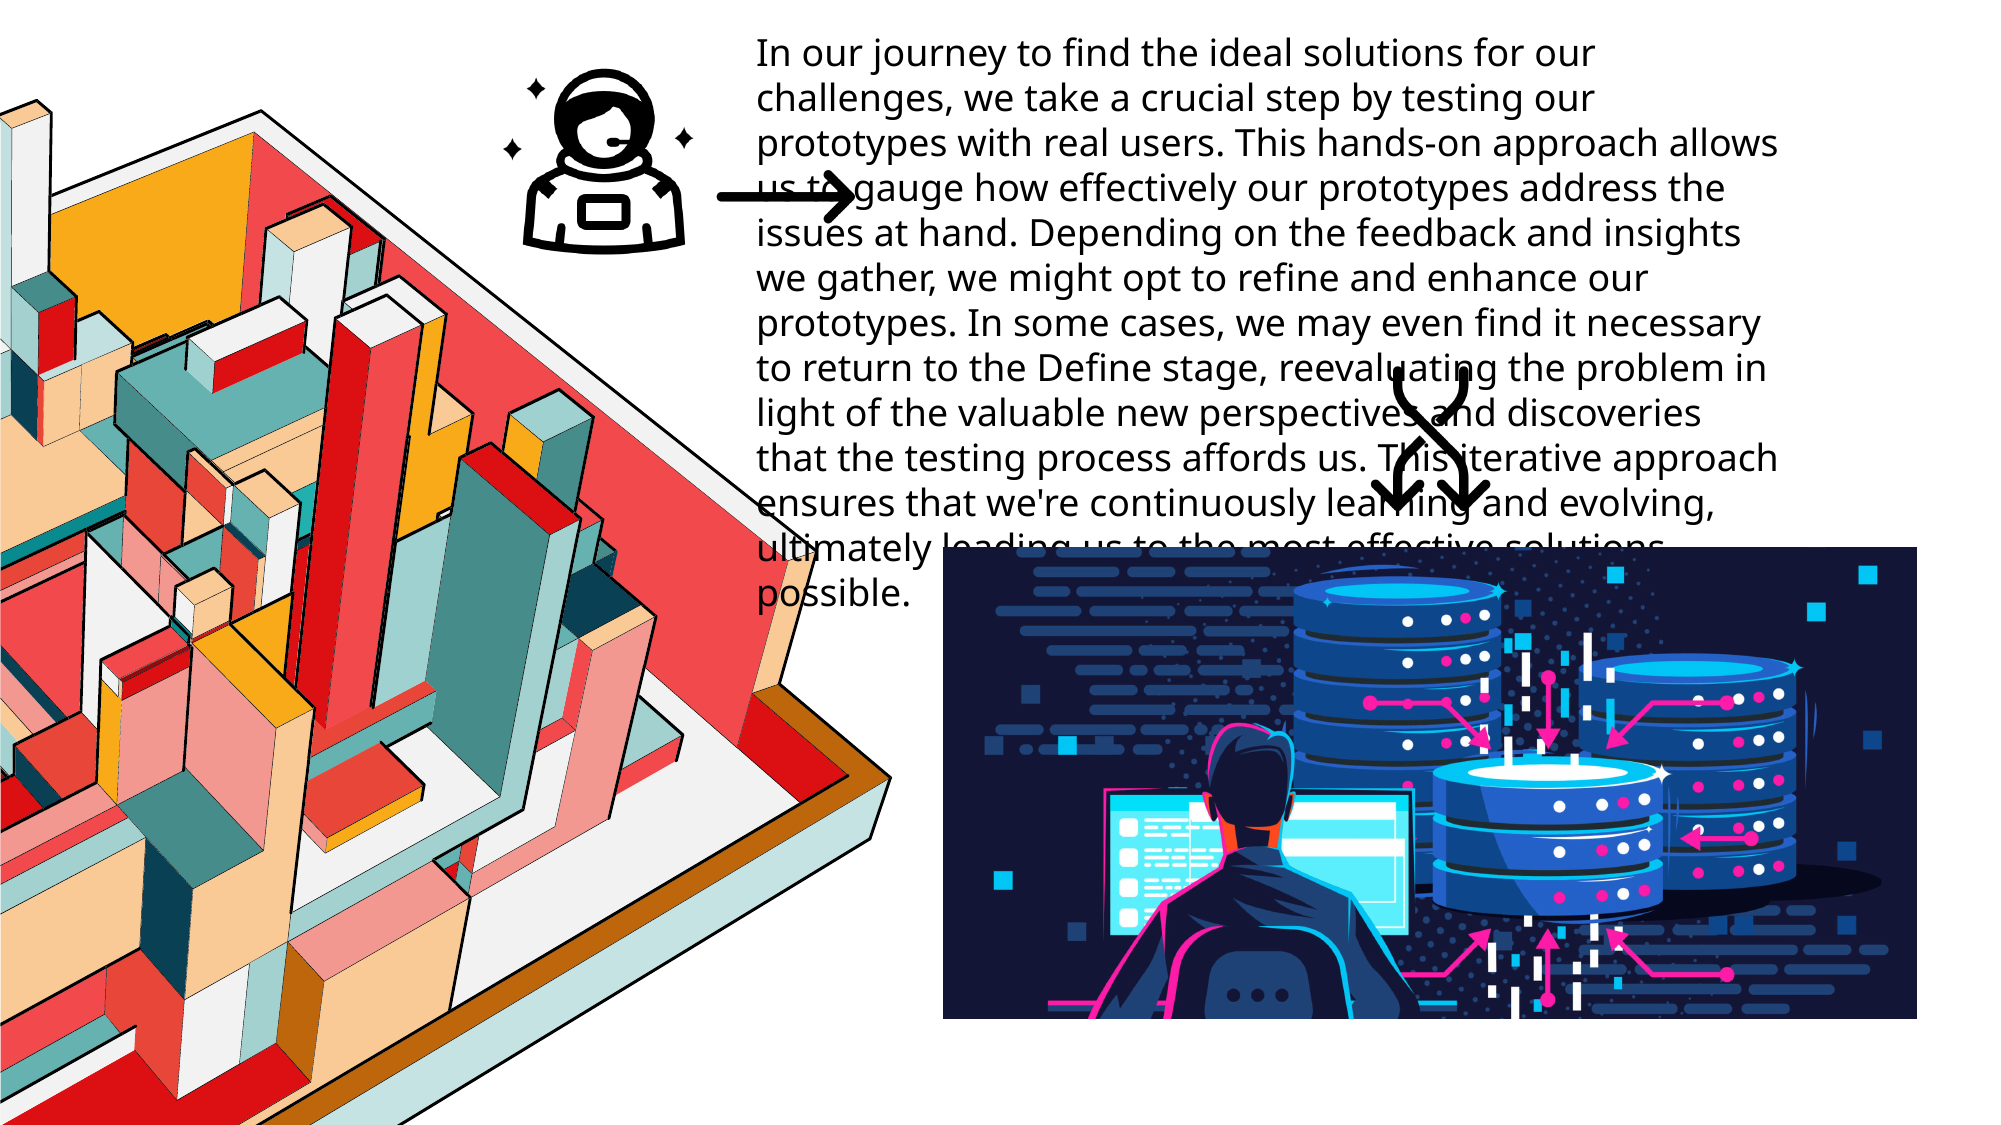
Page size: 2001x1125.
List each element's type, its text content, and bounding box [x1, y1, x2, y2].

picture [496, 57, 861, 272]
text_box In our journey to find the ideal solutions for our challenges, we take a crucial step by testing our prototypes with real users. This hands-on approach allows us to gauge how effectively our prototypes address the issues at hand. Depending on the feedback and insights we gather, we might opt to refine and enhance our prototypes. In some cases, we may even find it necessary to return to the Define stage, reevaluating the problem in light of the valuable new perspectives and discoveries that the testing process affords us. This iterative approach ensures that we're continuously learning and evolving, ultimately leading us to the most effective solutions possible. [741, 21, 1798, 622]
picture [1354, 363, 1506, 514]
picture [943, 547, 1917, 1019]
